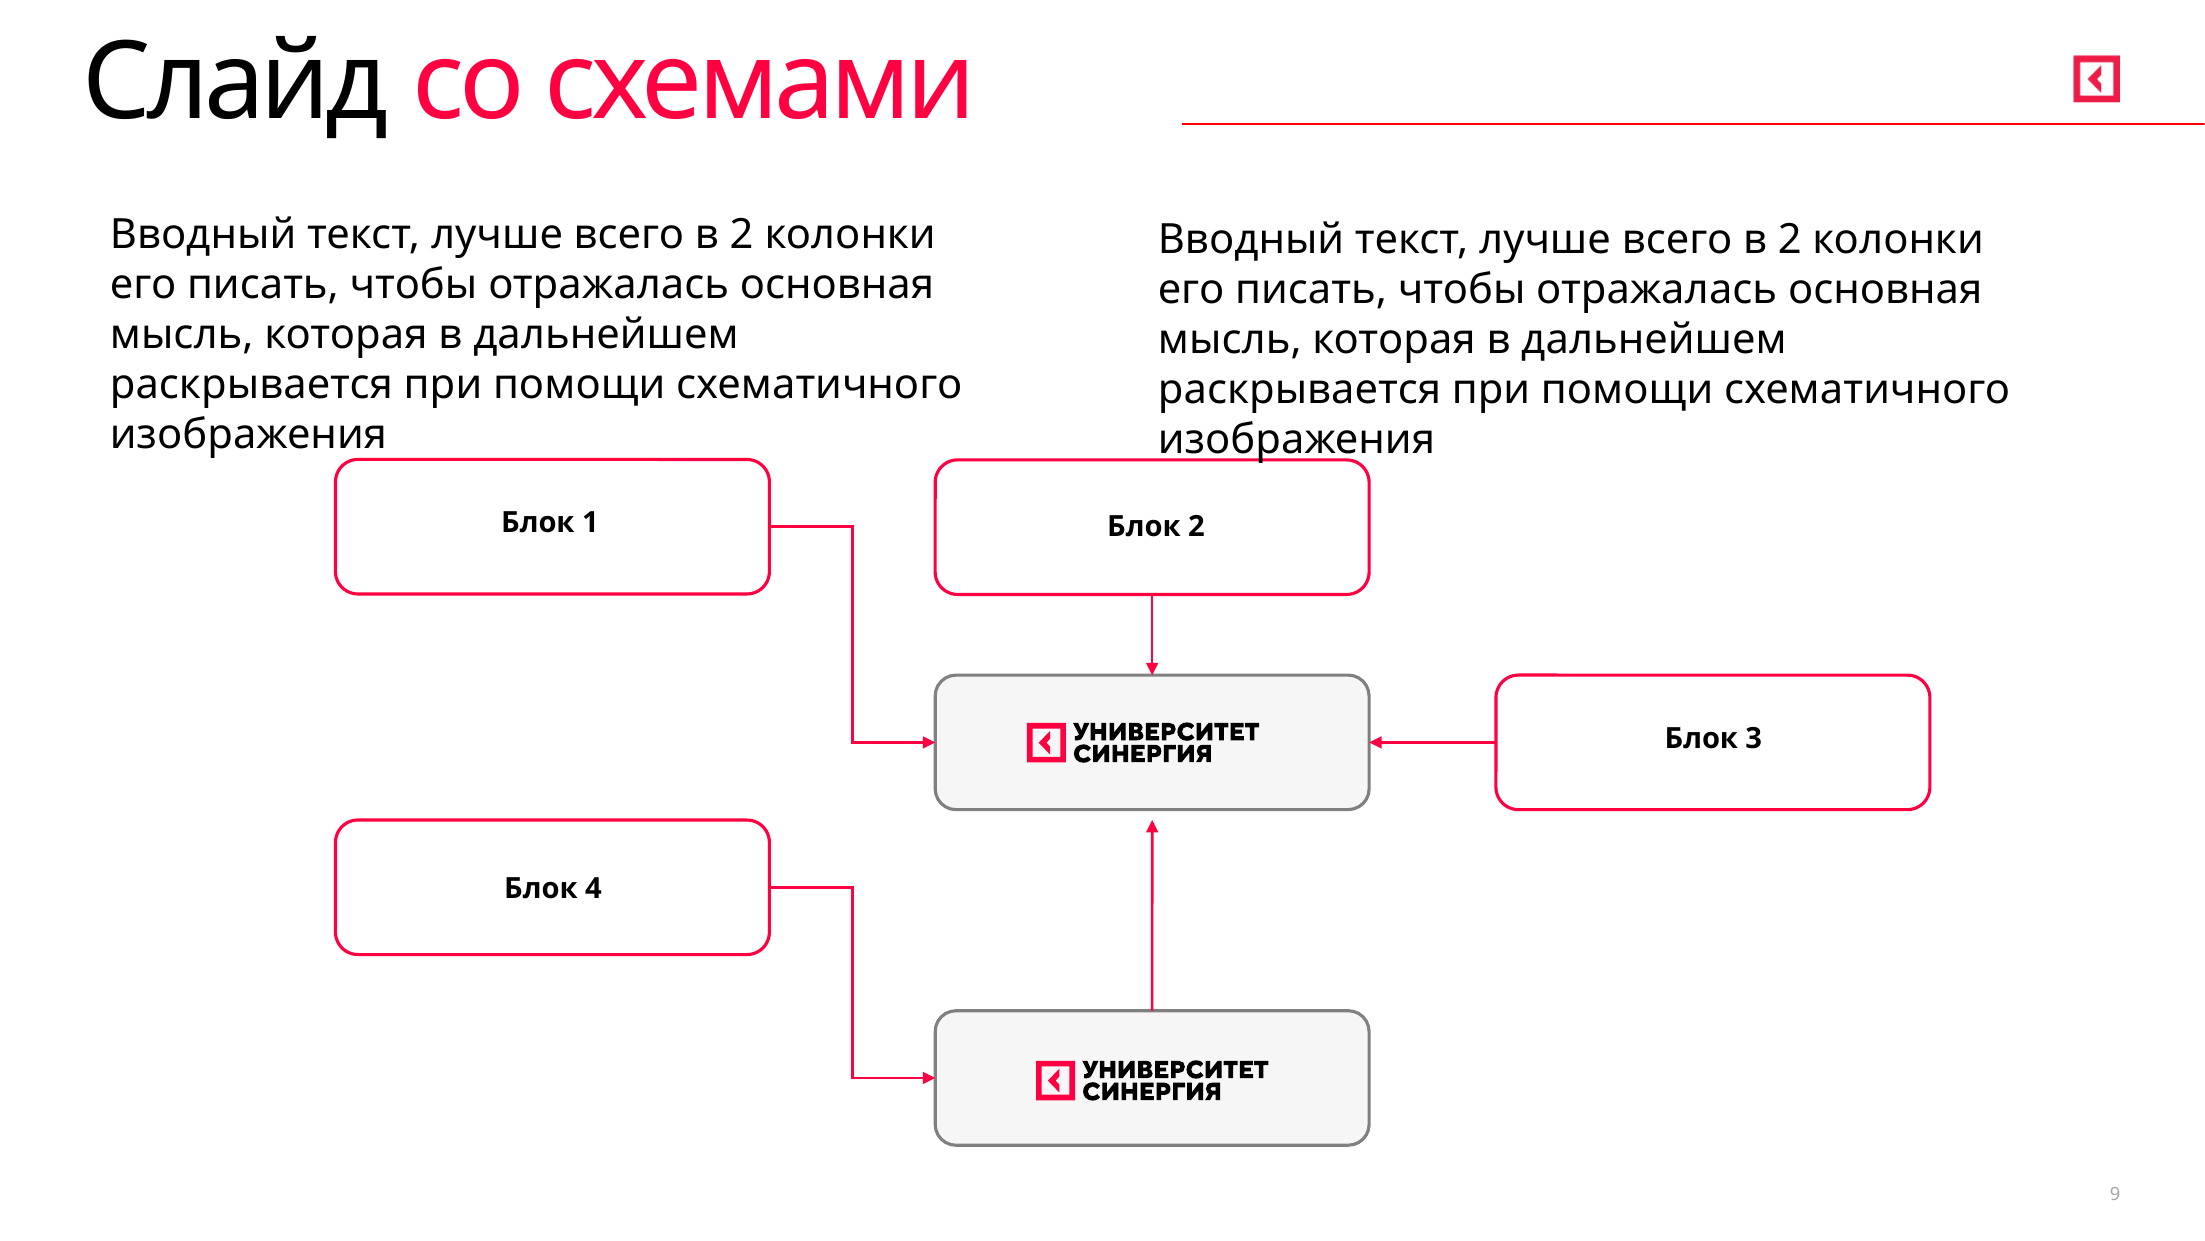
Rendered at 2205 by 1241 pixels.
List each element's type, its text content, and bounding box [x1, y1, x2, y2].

text_box Вводный текст, лучше всего в 2 колонки его писать, чтобы отражалась основная мысль, которая в дальнейшем раскрывается при помощи схематичного изображения [1143, 204, 2069, 469]
text_box [1654, 125, 1799, 133]
slide_number 9 [2068, 1184, 2121, 1206]
picture [2073, 55, 2125, 103]
text_box [318, 30, 1799, 123]
text_box Вводный текст, лучше всего в 2 колонки его писать, чтобы отражалась основная мысль, которая в дальнейшем раскрывается при помощи схематичного изображения [95, 199, 1017, 464]
title Слайд со схемами [82, 47, 1654, 137]
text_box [335, 459, 1930, 1146]
